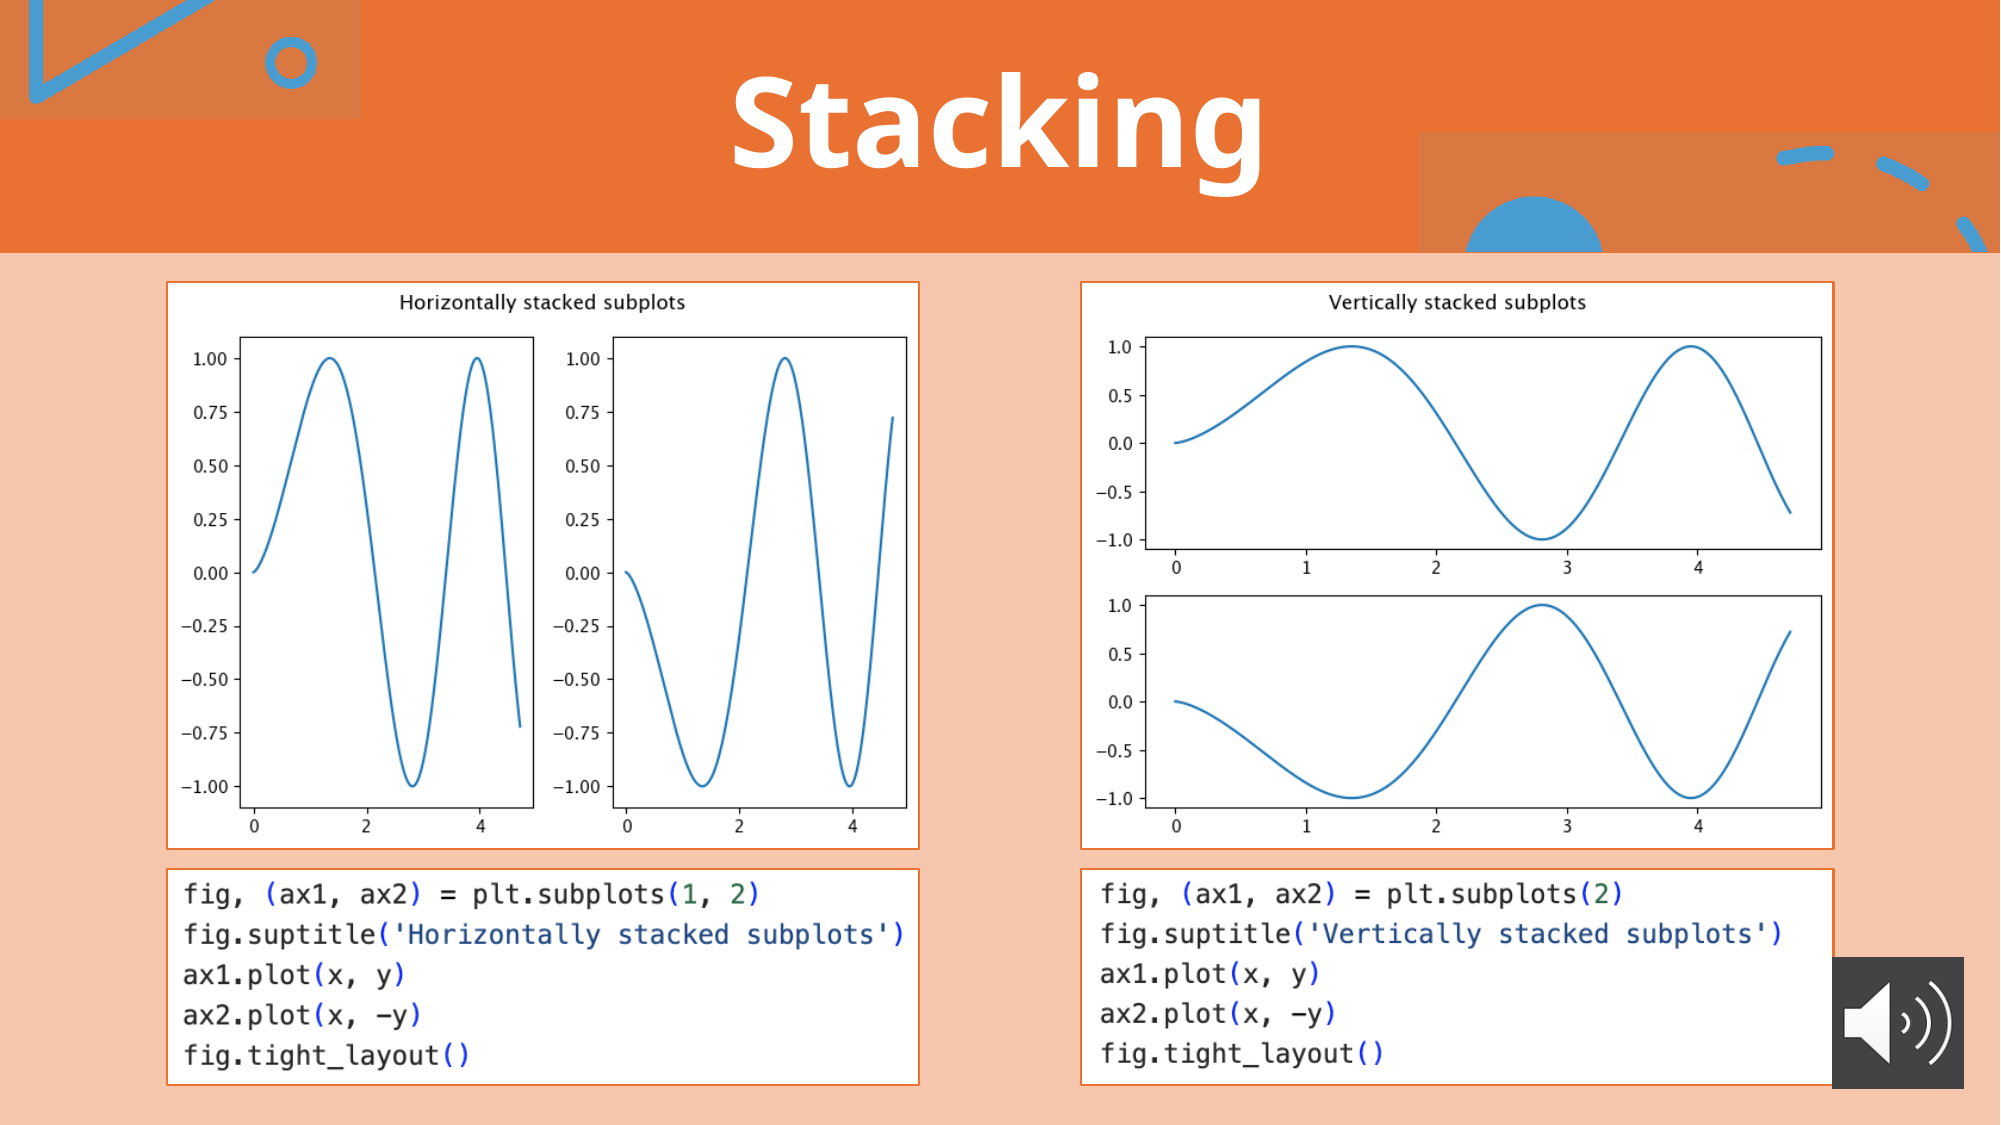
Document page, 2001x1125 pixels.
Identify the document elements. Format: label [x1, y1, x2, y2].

picture [166, 869, 919, 1085]
picture [1081, 869, 1966, 1091]
picture [0, 0, 362, 120]
picture [1081, 282, 1833, 848]
picture [166, 282, 919, 848]
text_box [0, 0, 2000, 252]
